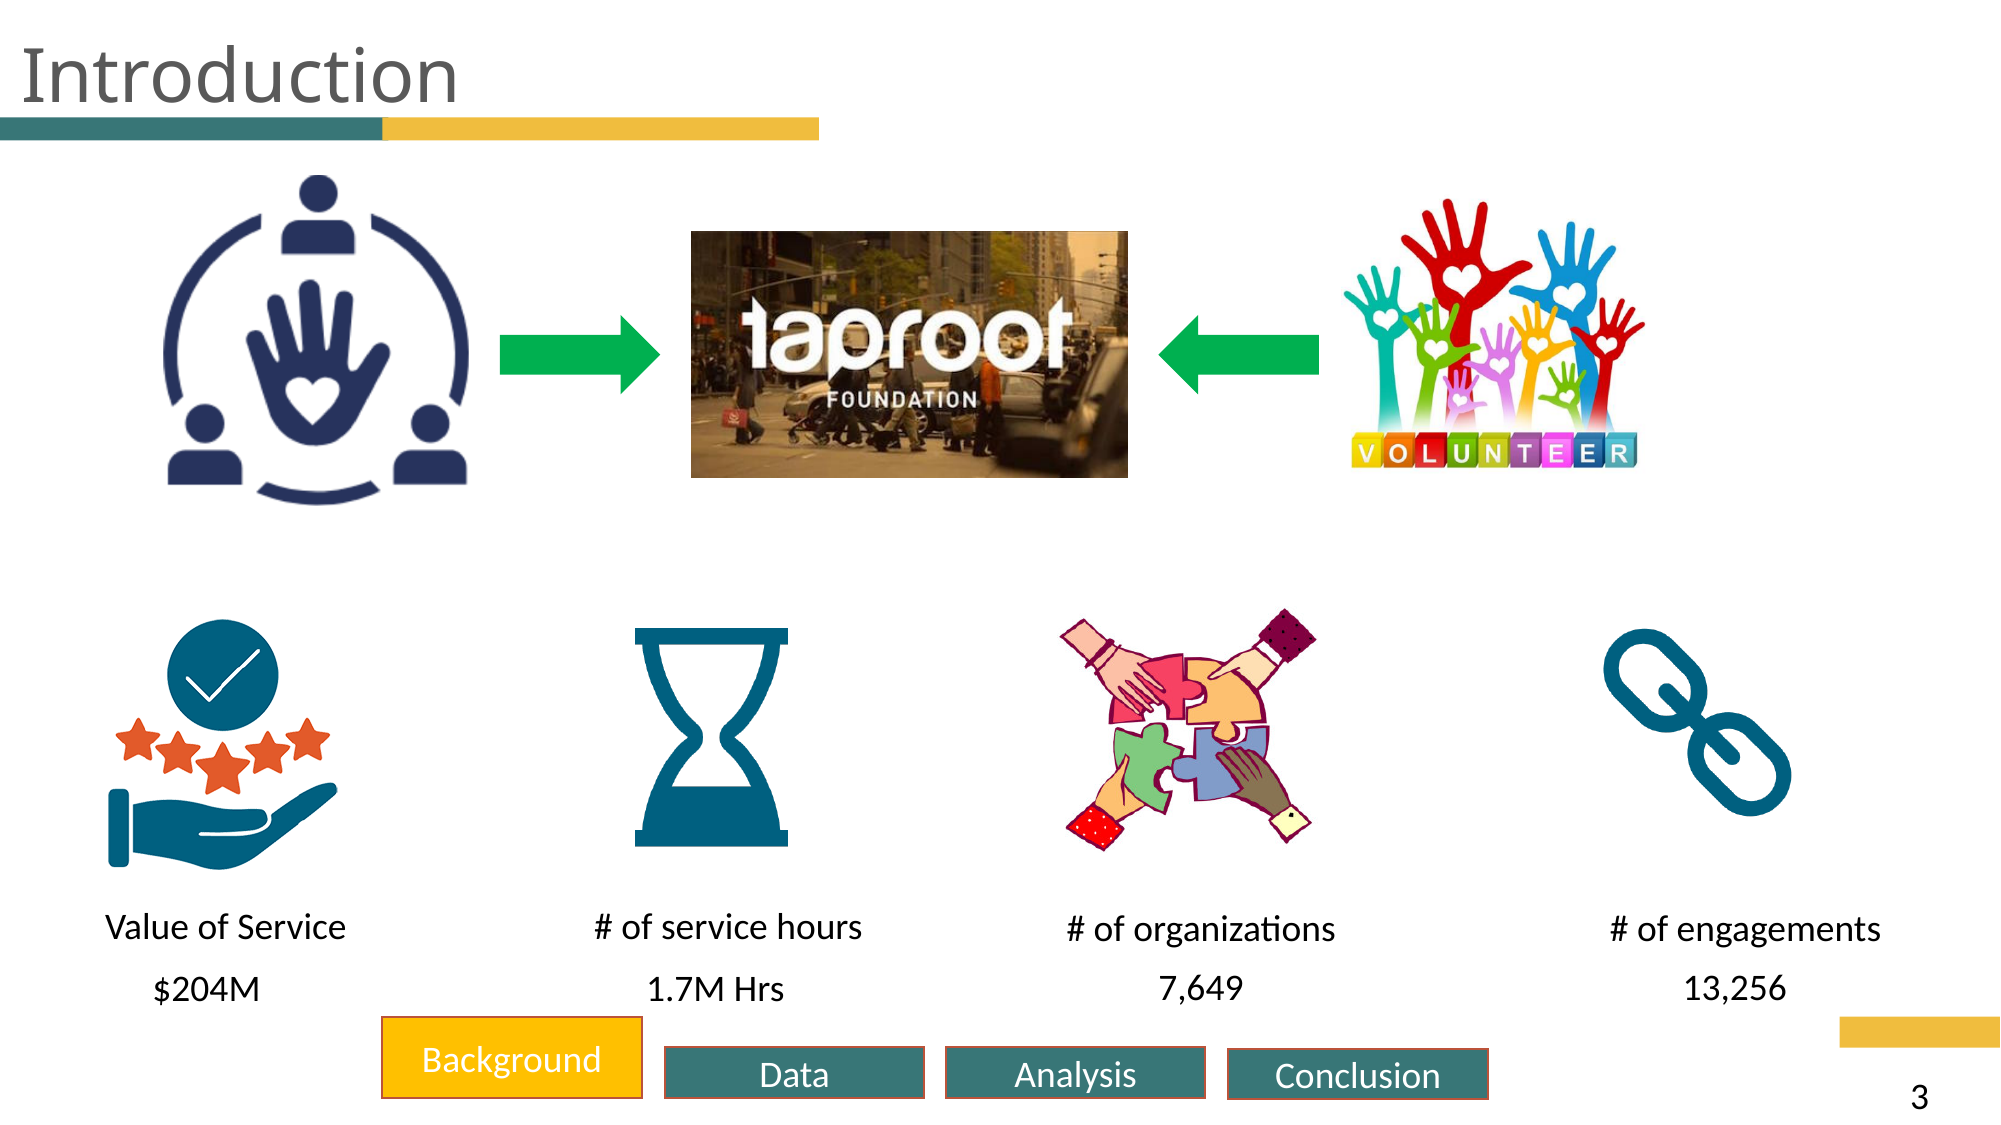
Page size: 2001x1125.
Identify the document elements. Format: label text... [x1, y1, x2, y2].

text_box Value of Service [90, 897, 362, 955]
text_box # of organizations [1051, 896, 1352, 956]
text_box [1839, 1016, 2000, 1049]
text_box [0, 117, 819, 141]
text_box 1.7M Hrs [631, 956, 800, 1016]
picture [1057, 606, 1318, 853]
text_box Data [664, 1046, 925, 1099]
picture [1566, 591, 1828, 853]
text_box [163, 175, 1647, 506]
text_box Background [381, 1016, 643, 1099]
text_box 7,649 [1143, 956, 1259, 1016]
text_box 3 [1895, 1064, 2000, 1125]
text_box Conclusion [1227, 1048, 1489, 1100]
picture [69, 591, 375, 897]
text_box $204M [137, 956, 276, 1016]
text_box # of service hours [579, 894, 879, 955]
text_box Analysis [945, 1046, 1206, 1099]
text_box # of engagements [1594, 896, 1897, 956]
text_box 13,256 [1667, 956, 1802, 1016]
text_box Introduction [0, 26, 477, 117]
picture [580, 606, 842, 868]
